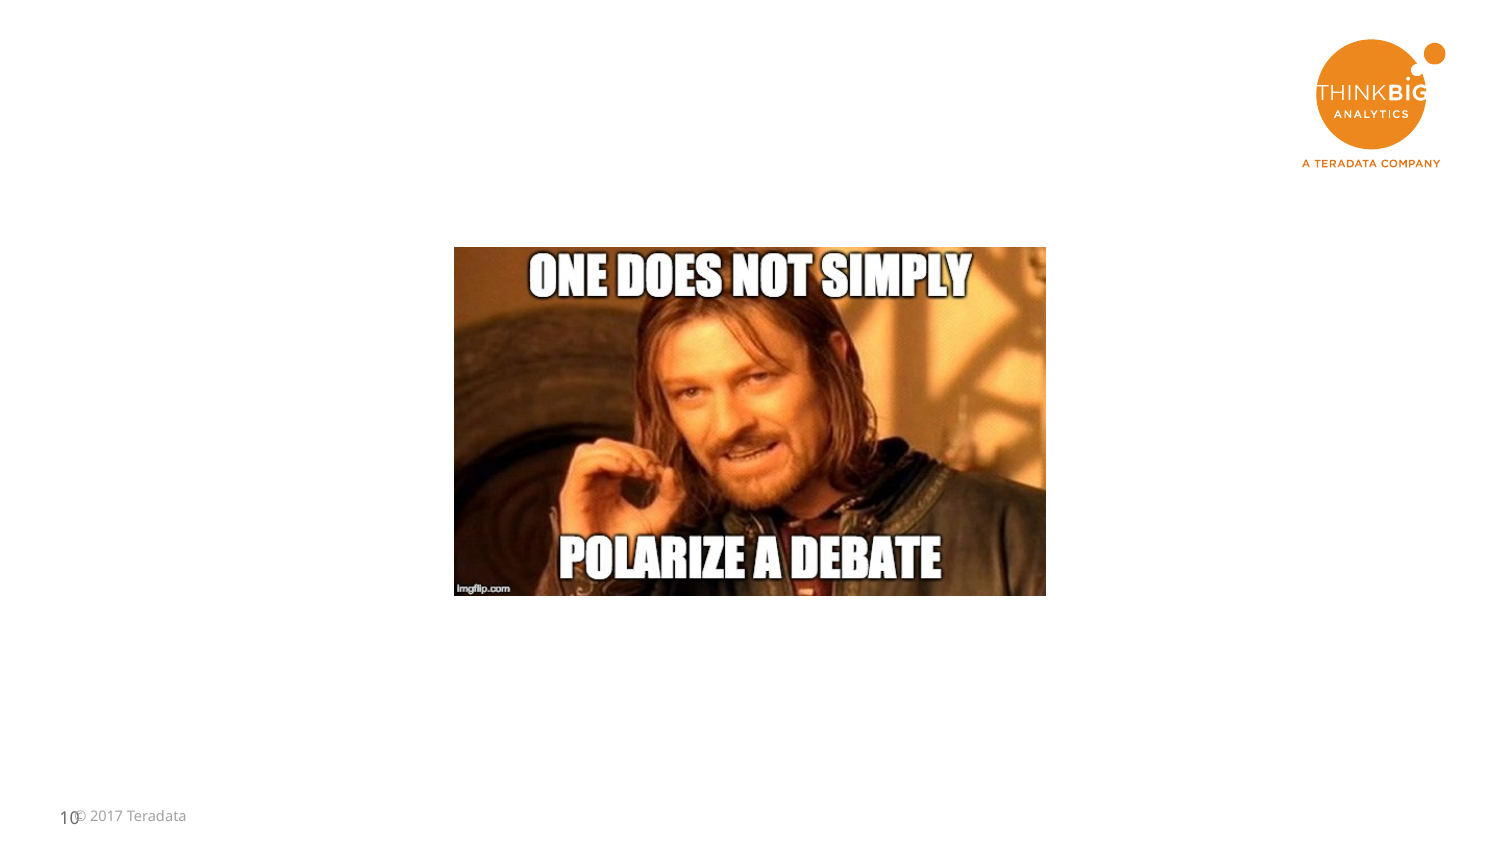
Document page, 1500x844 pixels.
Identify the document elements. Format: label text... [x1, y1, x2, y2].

picture [453, 247, 1047, 597]
slide_number © 2017 Teradata [74, 806, 351, 825]
